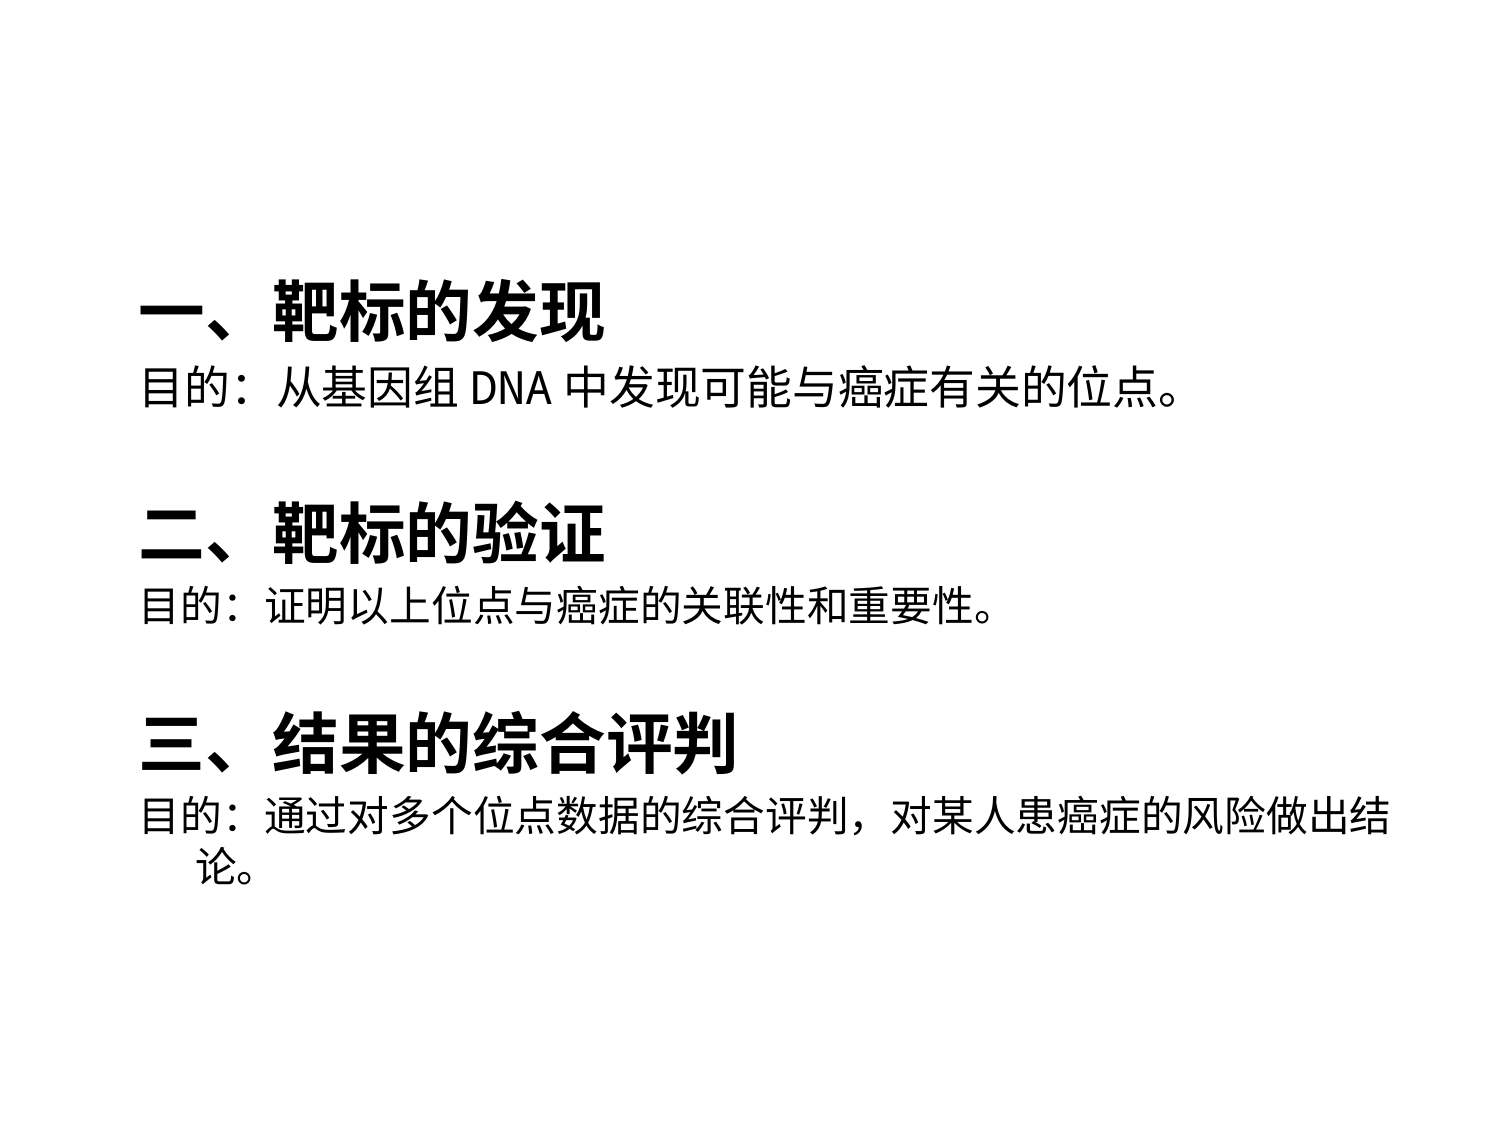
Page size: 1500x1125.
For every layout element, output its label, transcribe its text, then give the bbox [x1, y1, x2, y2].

list 一、靶标的发现 目的：从基因组DNA中发现可能与癌症有关的位点。 二、靶标的验证 目的：证明以上位点与癌症的关联性和重要性。 三、结果的综合评判 目的：通过对多个位点数据的综合评判，对某人患癌症的风险做出结论。 [123, 262, 1425, 1005]
